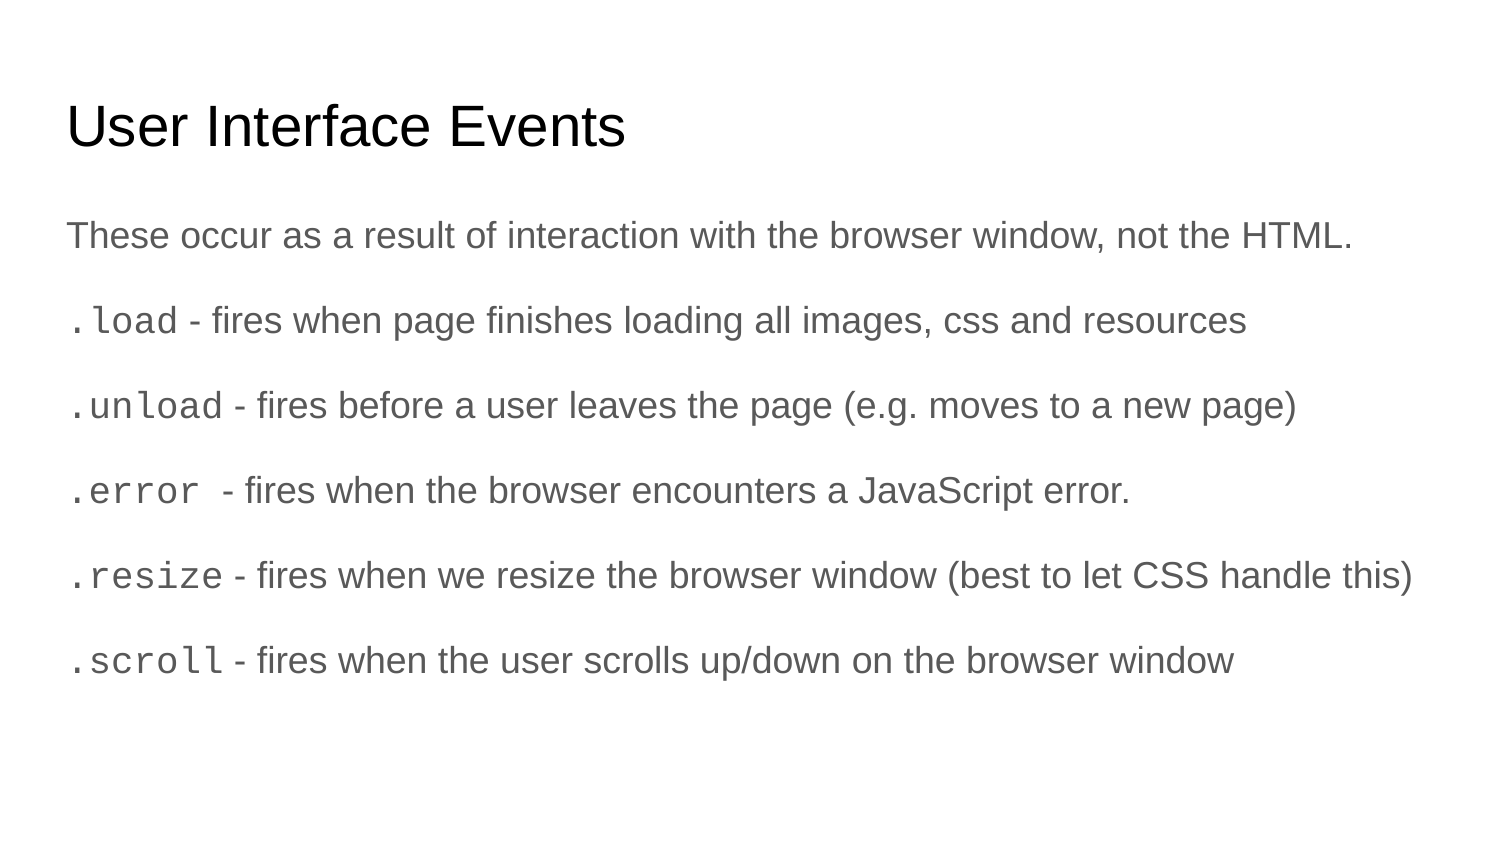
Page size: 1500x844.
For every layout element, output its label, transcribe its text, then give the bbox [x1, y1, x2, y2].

list These occur as a result of interaction with the browser window, not the HTML. .load - fires when page finishes loading all images, css and resources .unload - fires before a user leaves the page (e.g. moves to a new page) .error - fires when the browser encounters a JavaScript error. .resize - fires when we resize the browser window (best to let CSS handle this) .scroll - fires when the user scrolls up/down on the browser window [51, 189, 1449, 750]
title User Interface Events [51, 72, 1449, 167]
